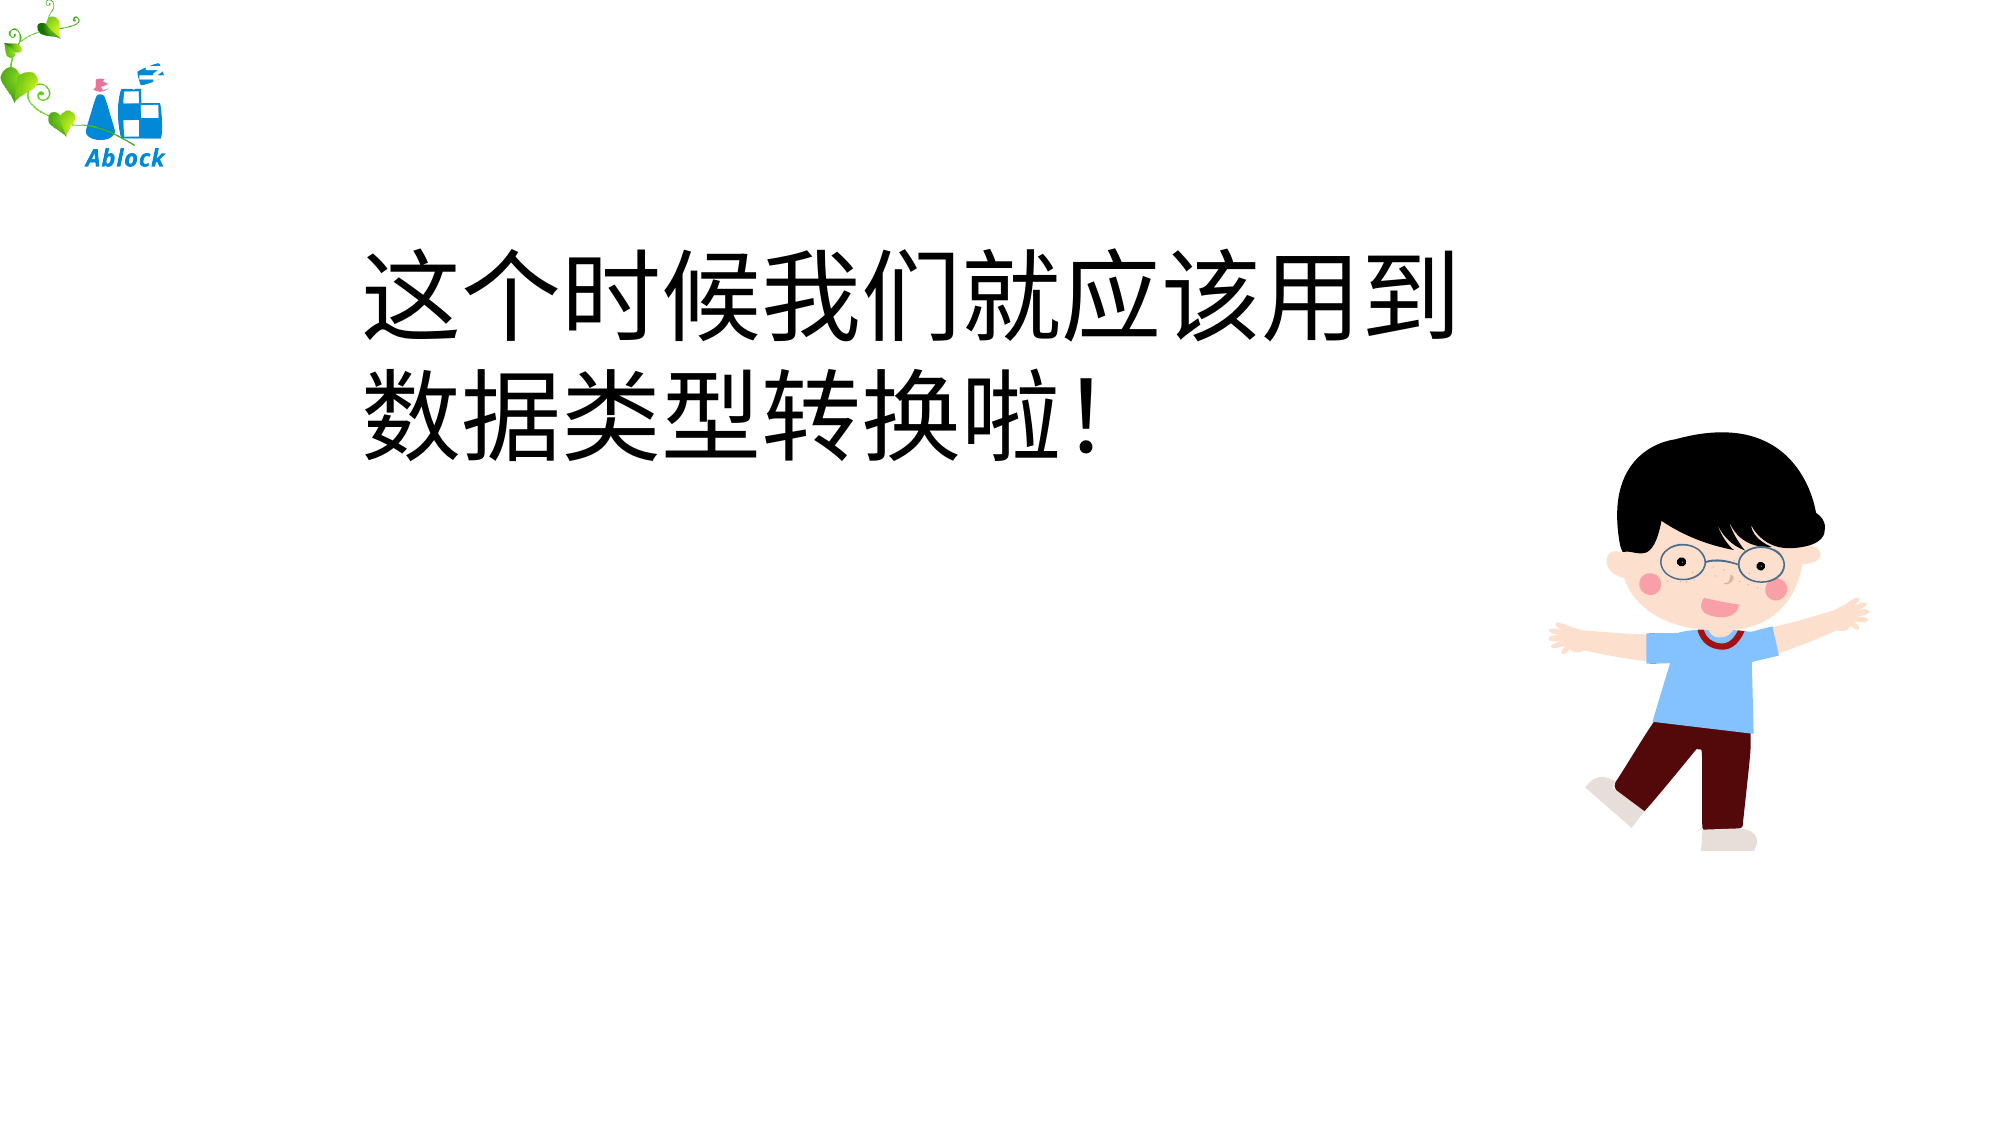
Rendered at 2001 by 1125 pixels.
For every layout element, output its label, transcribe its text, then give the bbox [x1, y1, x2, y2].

picture [0, 0, 221, 209]
text_box 这个时候我们就应该用到 数据类型转换啦！ [346, 226, 1654, 482]
picture [1548, 432, 1870, 851]
text_box 猜数字 [135, 42, 537, 103]
